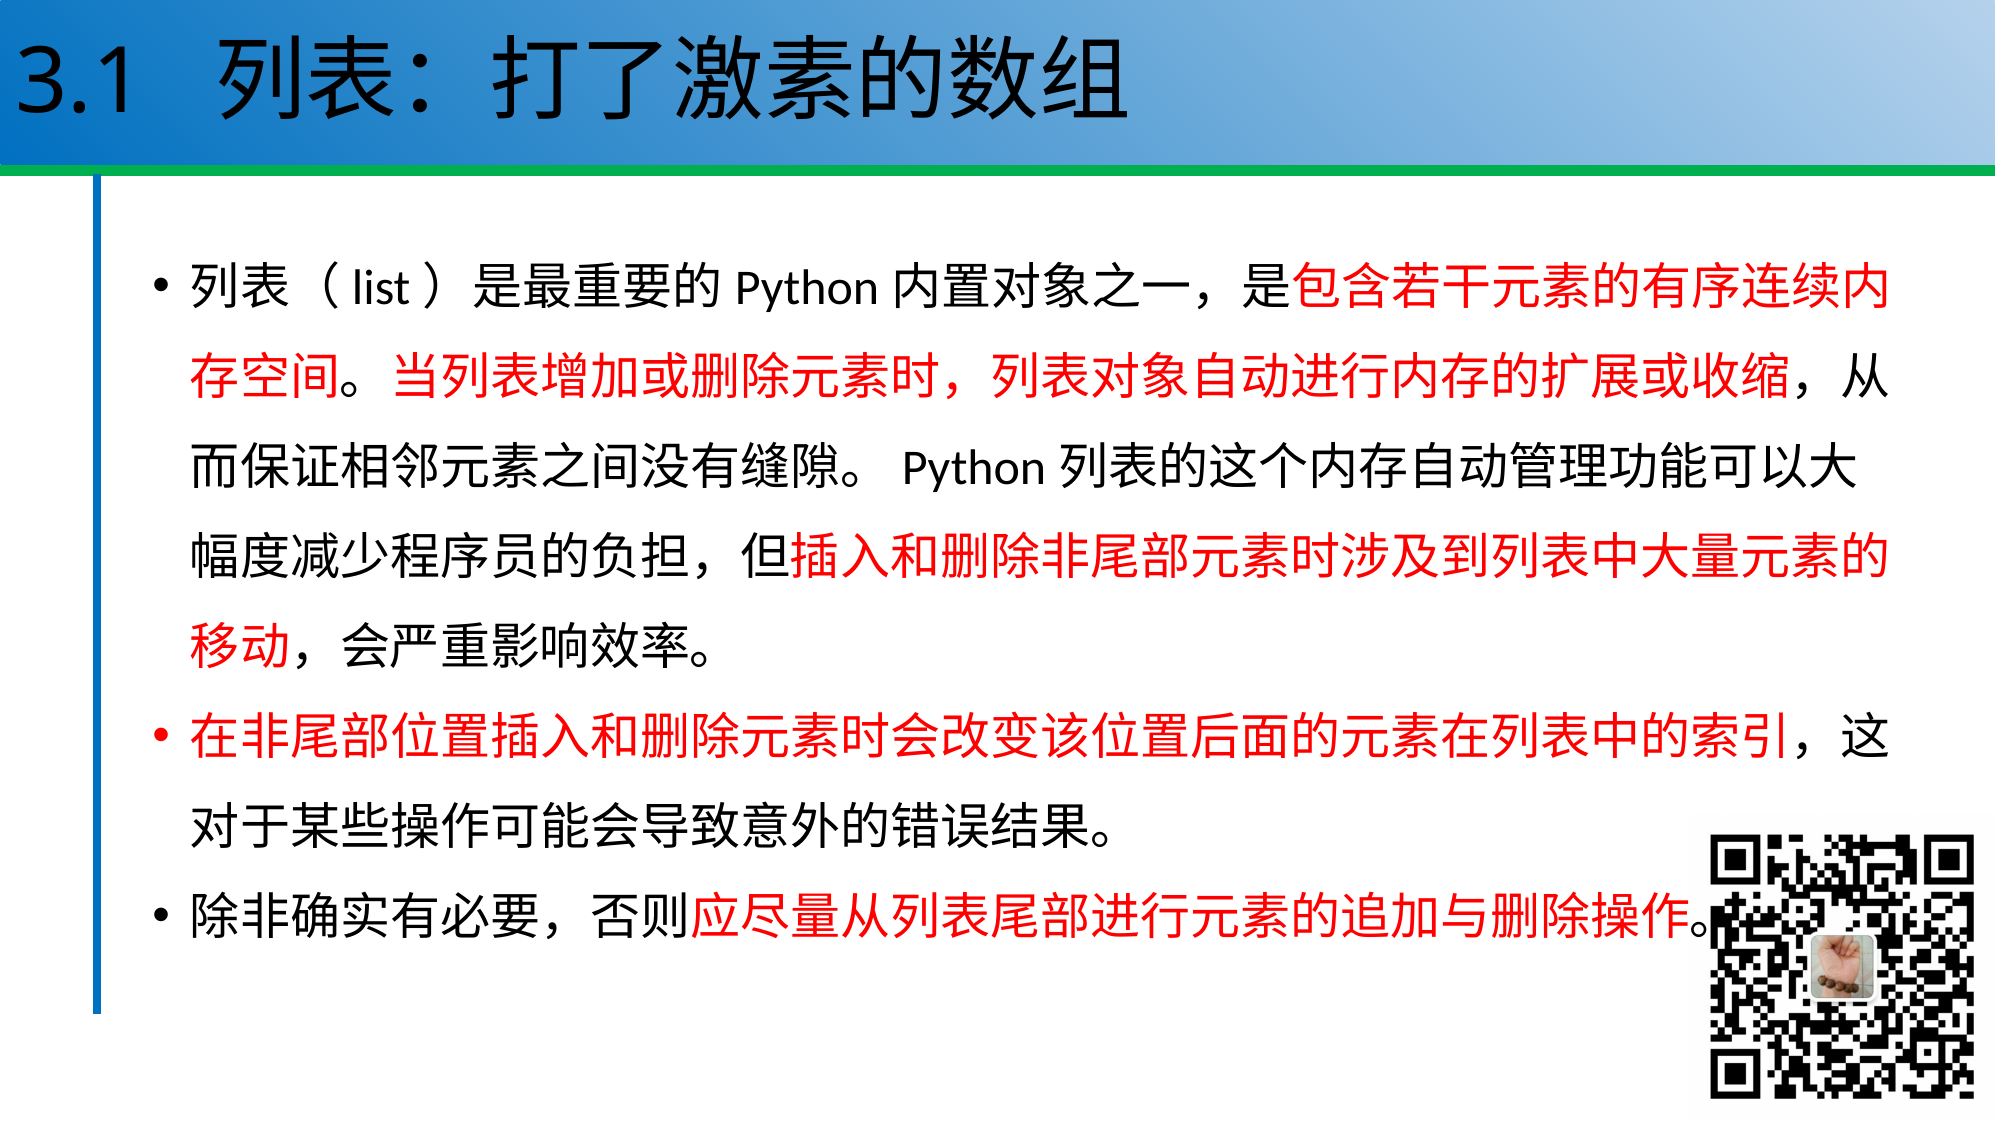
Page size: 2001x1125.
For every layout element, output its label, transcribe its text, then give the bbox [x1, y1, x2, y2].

title 3.1 列表：打了激素的数组 [0, 0, 1995, 165]
slide_number 3 [1412, 1042, 1863, 1103]
picture [1689, 813, 1995, 1120]
list 列表（list）是最重要的Python内置对象之一，是包含若干元素的有序连续内存空间。当列表增加或删除元素时，列表对象自动进行内存的扩展或收缩，从而保证相邻元素之间没有缝隙。Python列表的这个内存自动管理功能可以大幅度减少程序员的负担，但插入和删除非尾部元素时涉及到列表中大量元素的移动，会严重影响效率。 在非尾部位置插入和删除元素时会改变该位置后面的元素在列表中的索引，这对于某些操作可能会导致意外的错误结果。 除非确实有必要，否则应尽量从列表尾部进行元素的追加与删除操作。 [137, 216, 1909, 978]
